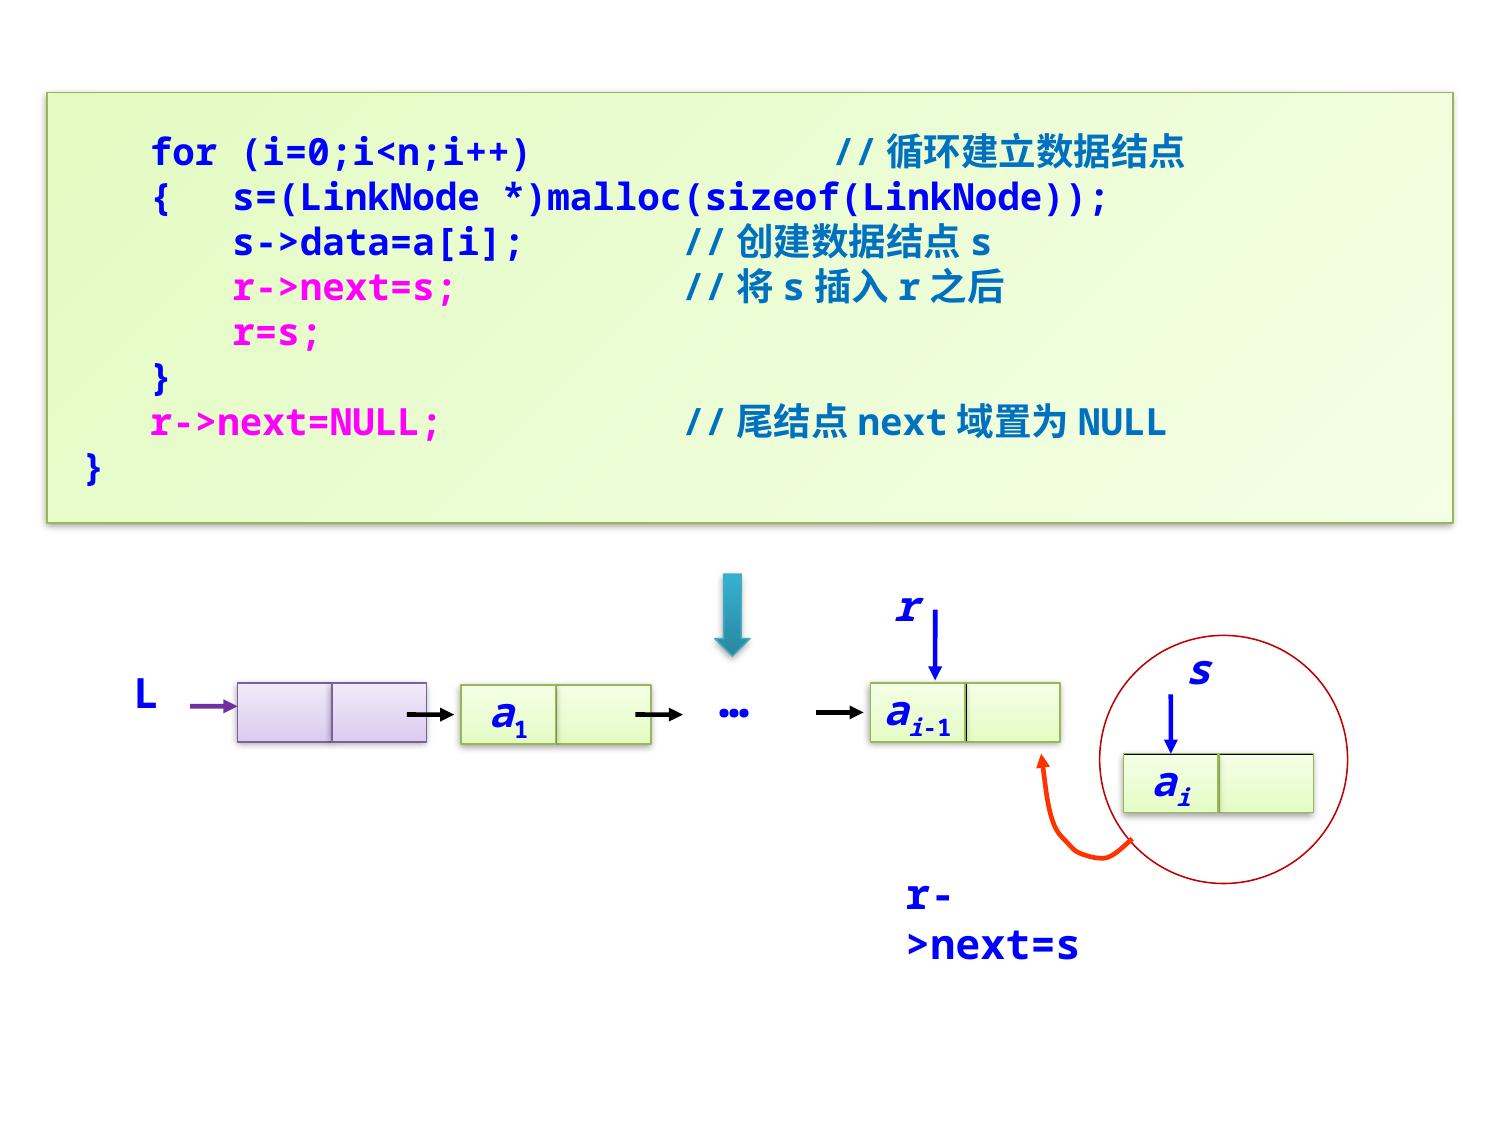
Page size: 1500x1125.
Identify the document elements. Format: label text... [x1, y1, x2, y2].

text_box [119, 572, 1348, 926]
text_box for (i=0;i<n;i++) //循环建立数据结点 { s=(LinkNode *)malloc(sizeof(LinkNode)); s->data=a[i]; //创建数据结点s r->next=s; //将s插入r之后 r=s; } r->next=NULL; //尾结点next域置为NULL } [46, 92, 1454, 524]
